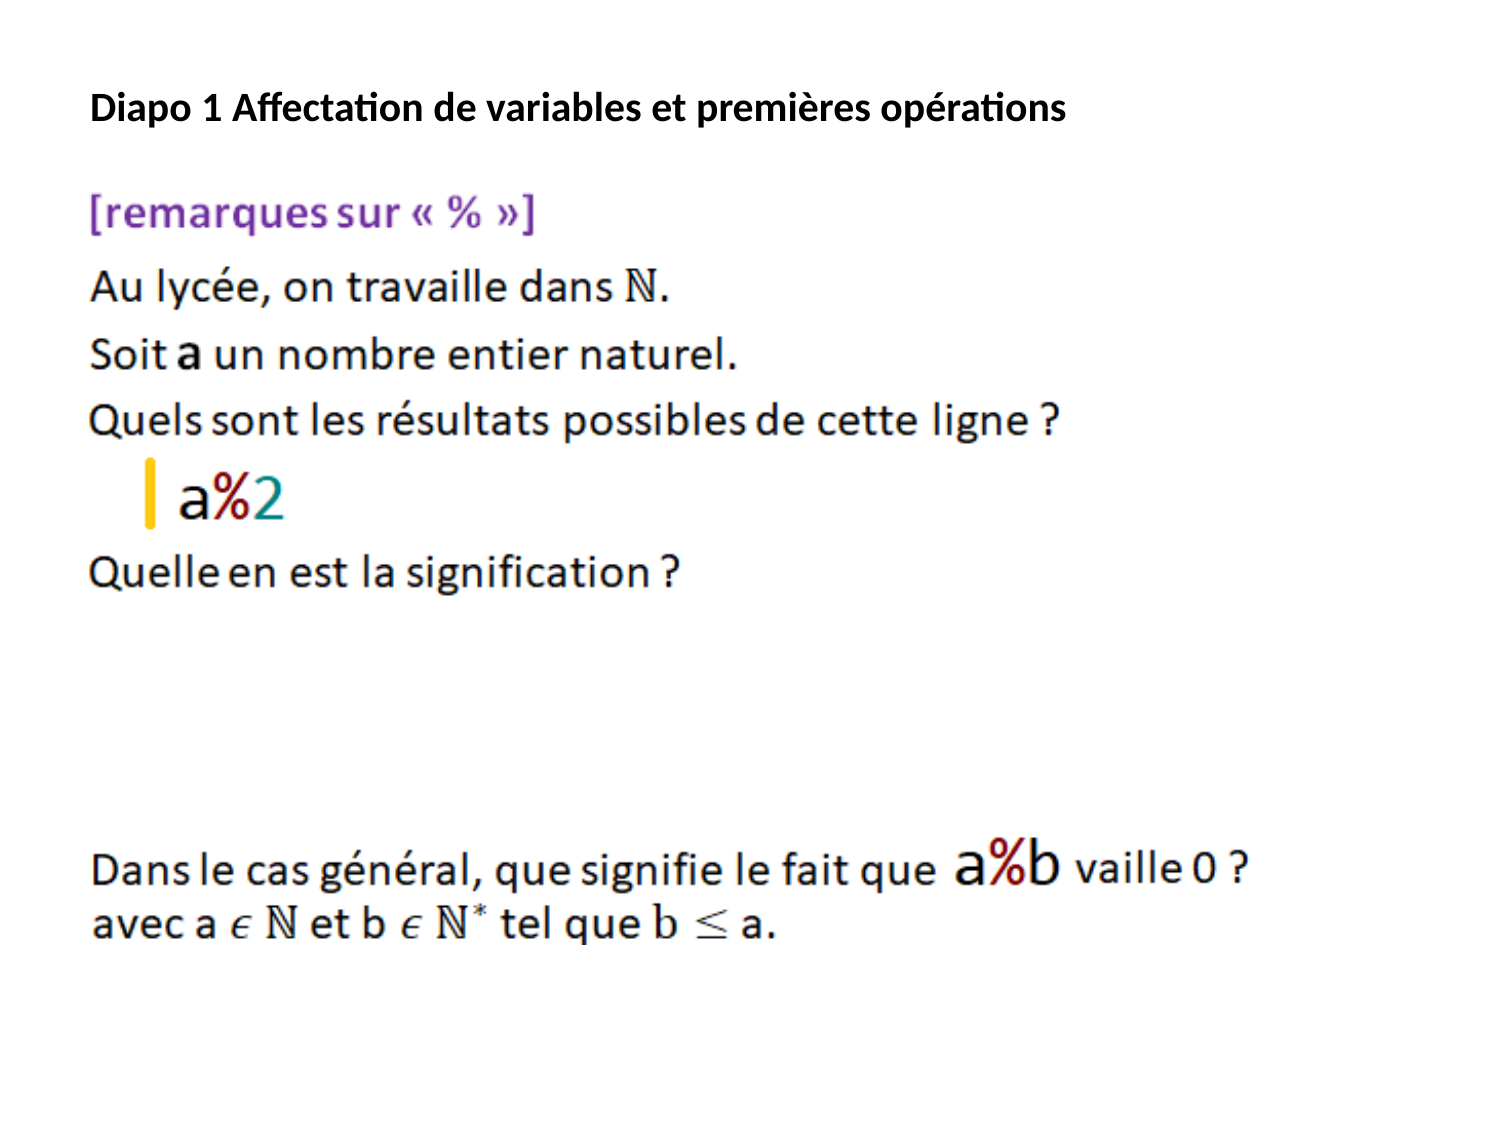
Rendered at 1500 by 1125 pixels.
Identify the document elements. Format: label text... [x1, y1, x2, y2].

title Diapo 1 Affectation de variables et premières opérations [75, 45, 1425, 164]
picture [81, 187, 1255, 945]
